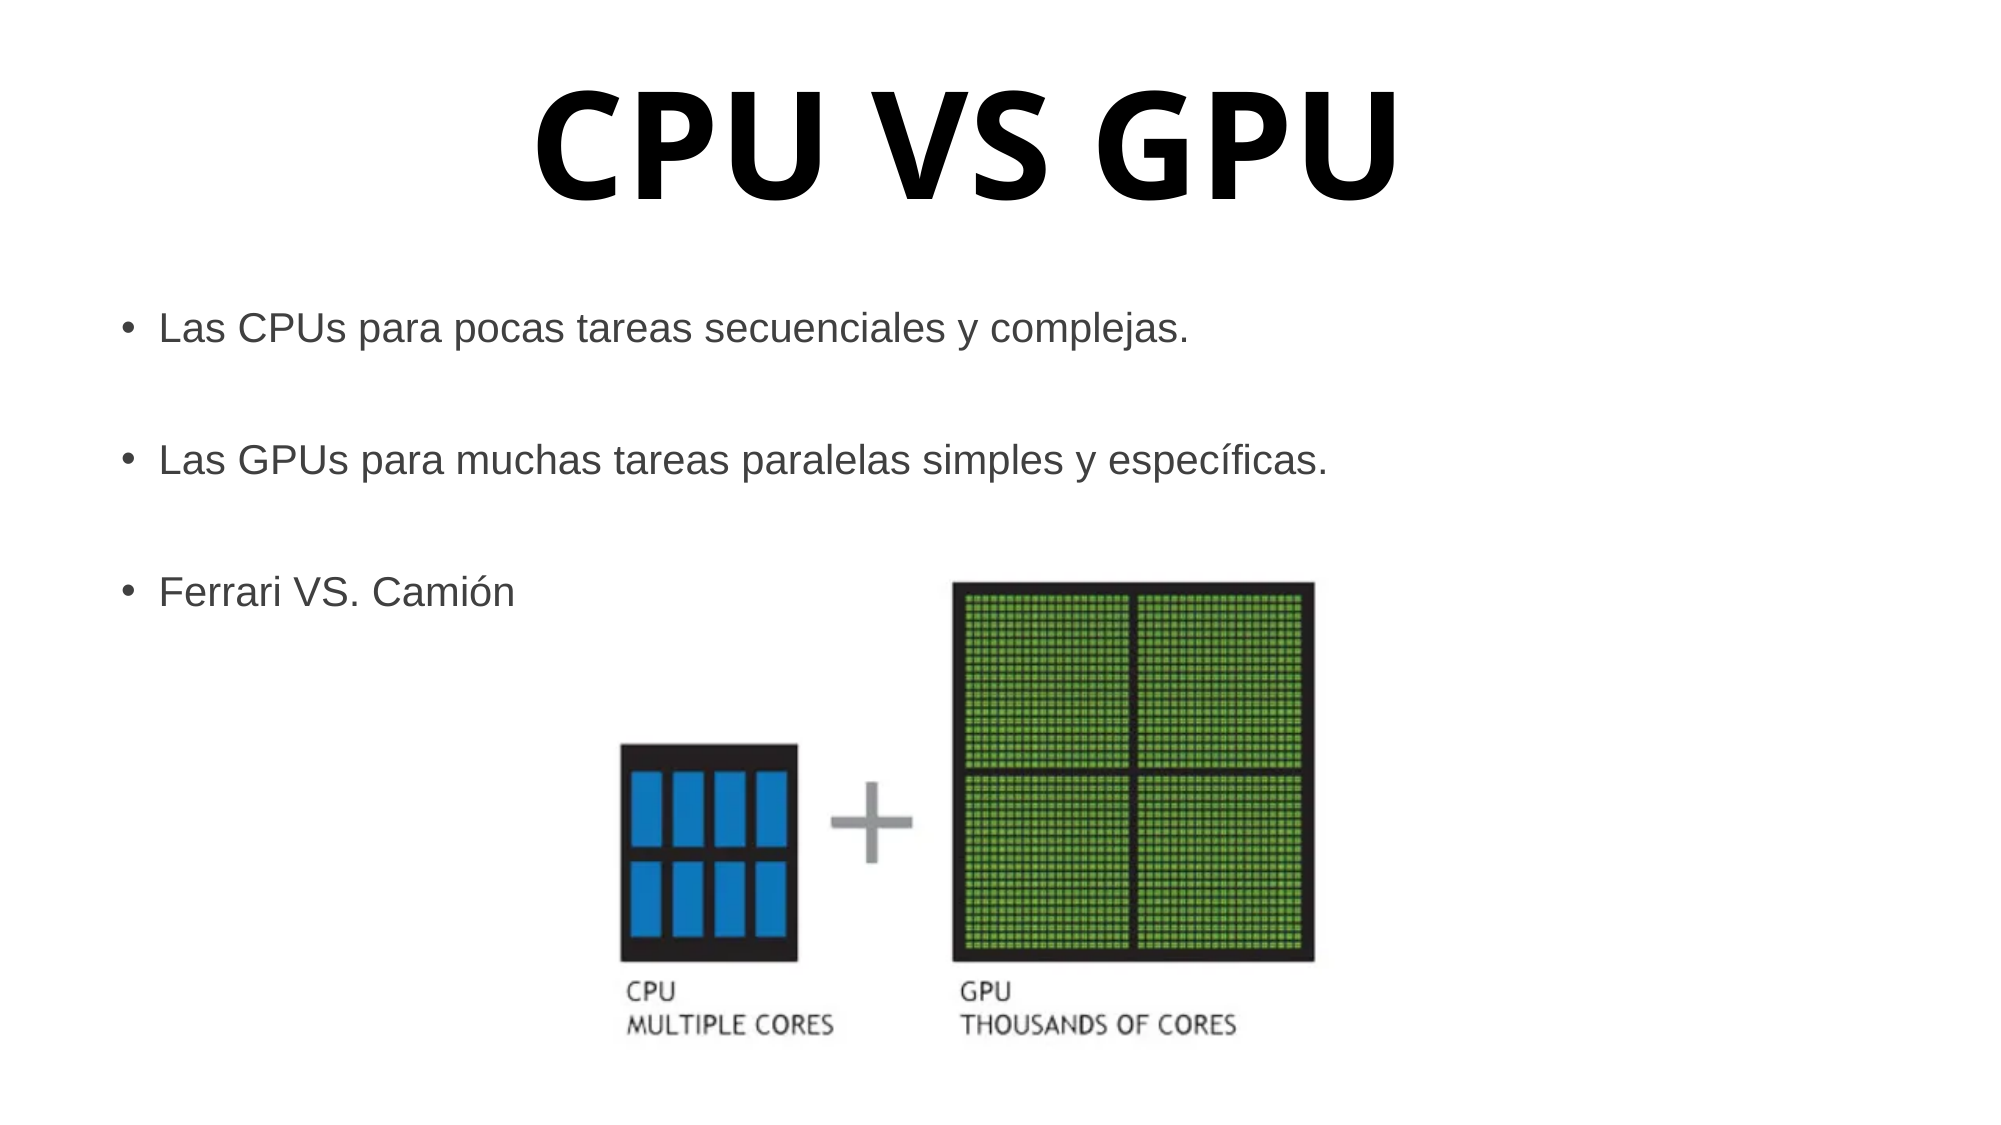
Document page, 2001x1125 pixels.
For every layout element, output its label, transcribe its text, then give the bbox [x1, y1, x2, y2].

list Las CPUs para pocas tareas secuenciales y complejas. Las GPUs para muchas tareas paralelas simples y específicas. Ferrari VS. Camión [106, 299, 1832, 650]
title CPU VS GPU [106, 42, 1832, 260]
picture [602, 567, 1336, 1070]
